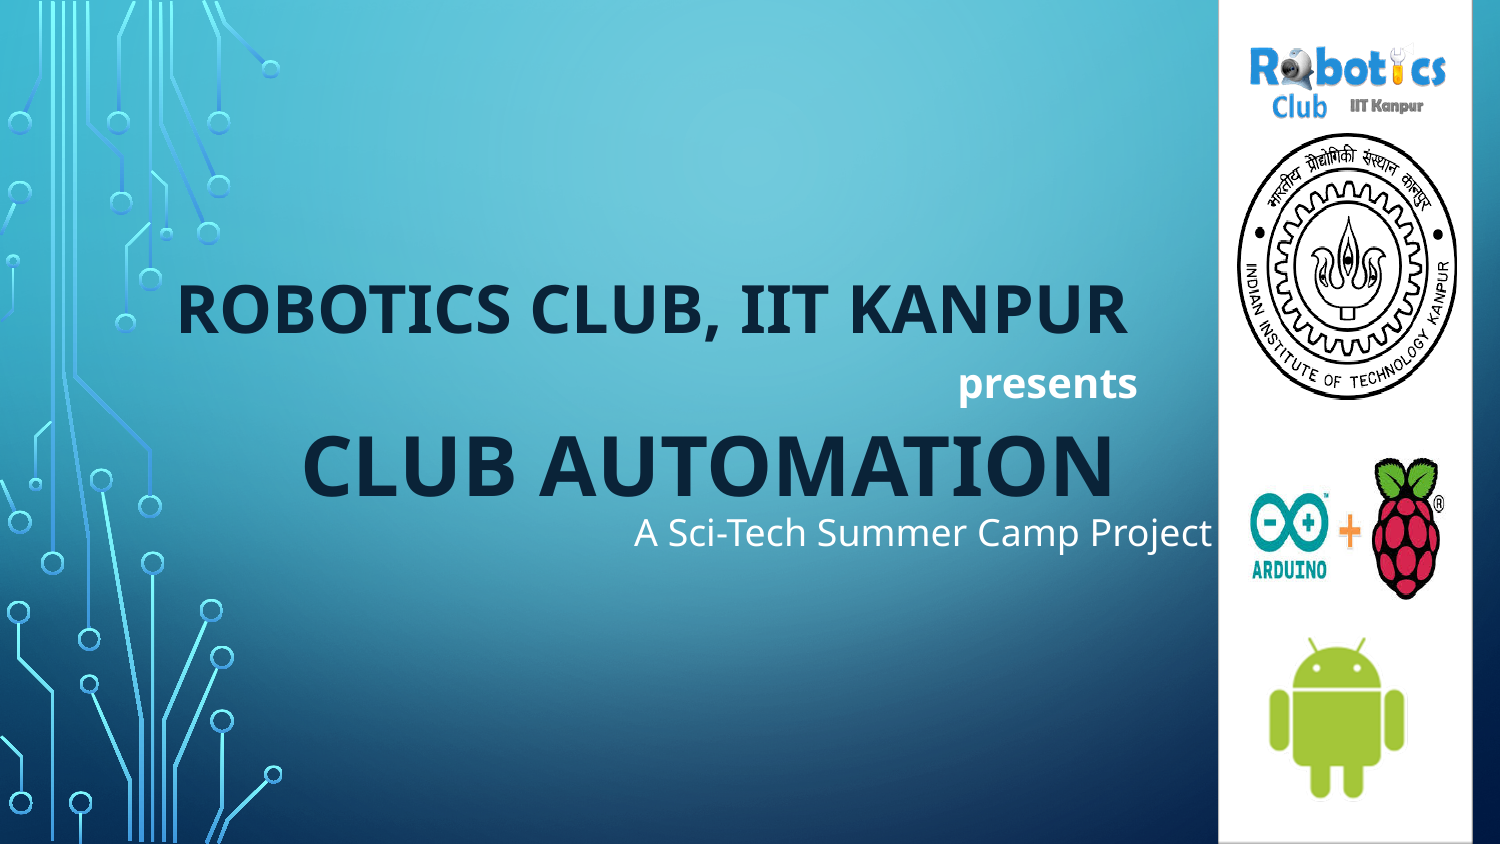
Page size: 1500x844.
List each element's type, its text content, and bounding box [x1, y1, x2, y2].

text_box ROBOTICS CLUB, IIT KANPUR [1473, 251, 1481, 453]
text_box presents [825, 349, 1217, 415]
picture [1217, 0, 1473, 844]
text_box ROBOTICS CLUB, IIT KANPUR [160, 251, 1217, 453]
text_box A Sci-Tech Summer Camp Project [609, 494, 1217, 686]
title CLUB AUTOMATION [176, 453, 1217, 529]
